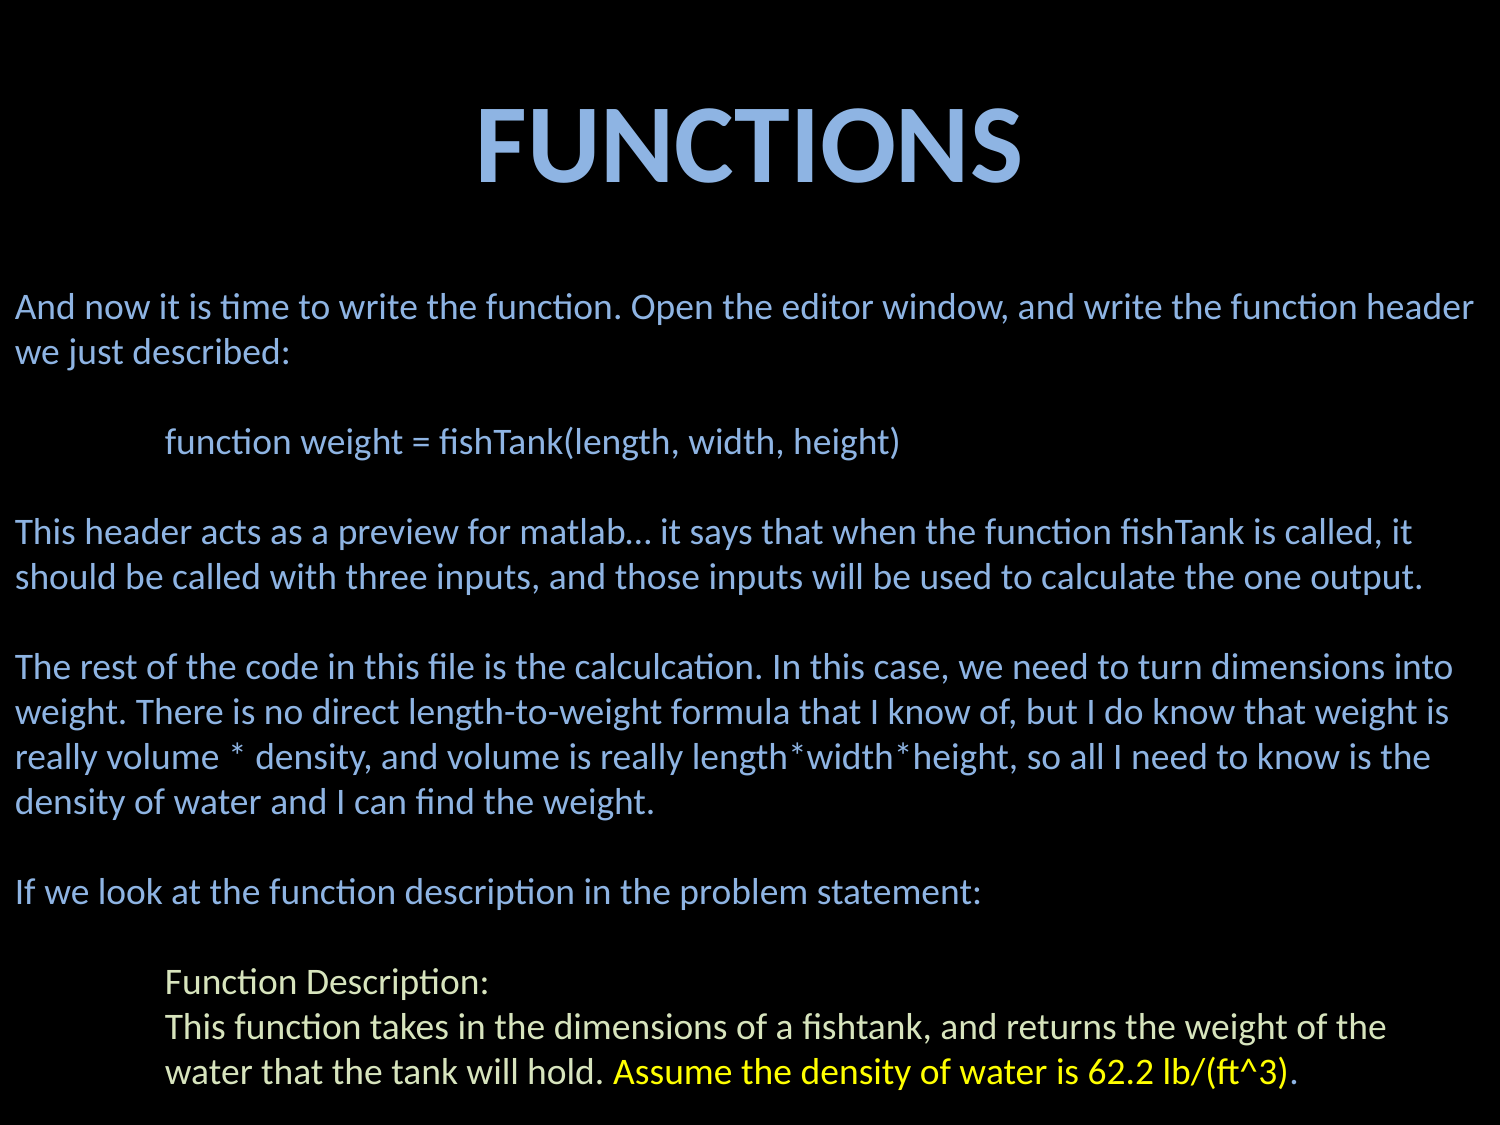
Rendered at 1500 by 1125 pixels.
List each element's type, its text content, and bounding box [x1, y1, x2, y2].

text_box And now it is time to write the function. Open the editor window, and write the function header we just described: function weight = fishTank(length, width, height) This header acts as a preview for matlab… it says that when the function fishTank is called, it should be called with three inputs, and those inputs will be used to calculate the one output. The rest of the code in this file is the calculcation. In this case, we need to turn dimensions into weight. There is no direct length-to-weight formula that I know of, but I do know that weight is really volume * density, and volume is really length*width*height, so all I need to know is the density of water and I can find the weight. If we look at the function description in the problem statement: Function Description: This function takes in the dimensions of a fishtank, and returns the weight of the water that the tank will hold. Assume the density of water is 62.2 lb/(ft^3). [0, 274, 1500, 1125]
text_box FUNCTIONS [0, 62, 1500, 213]
